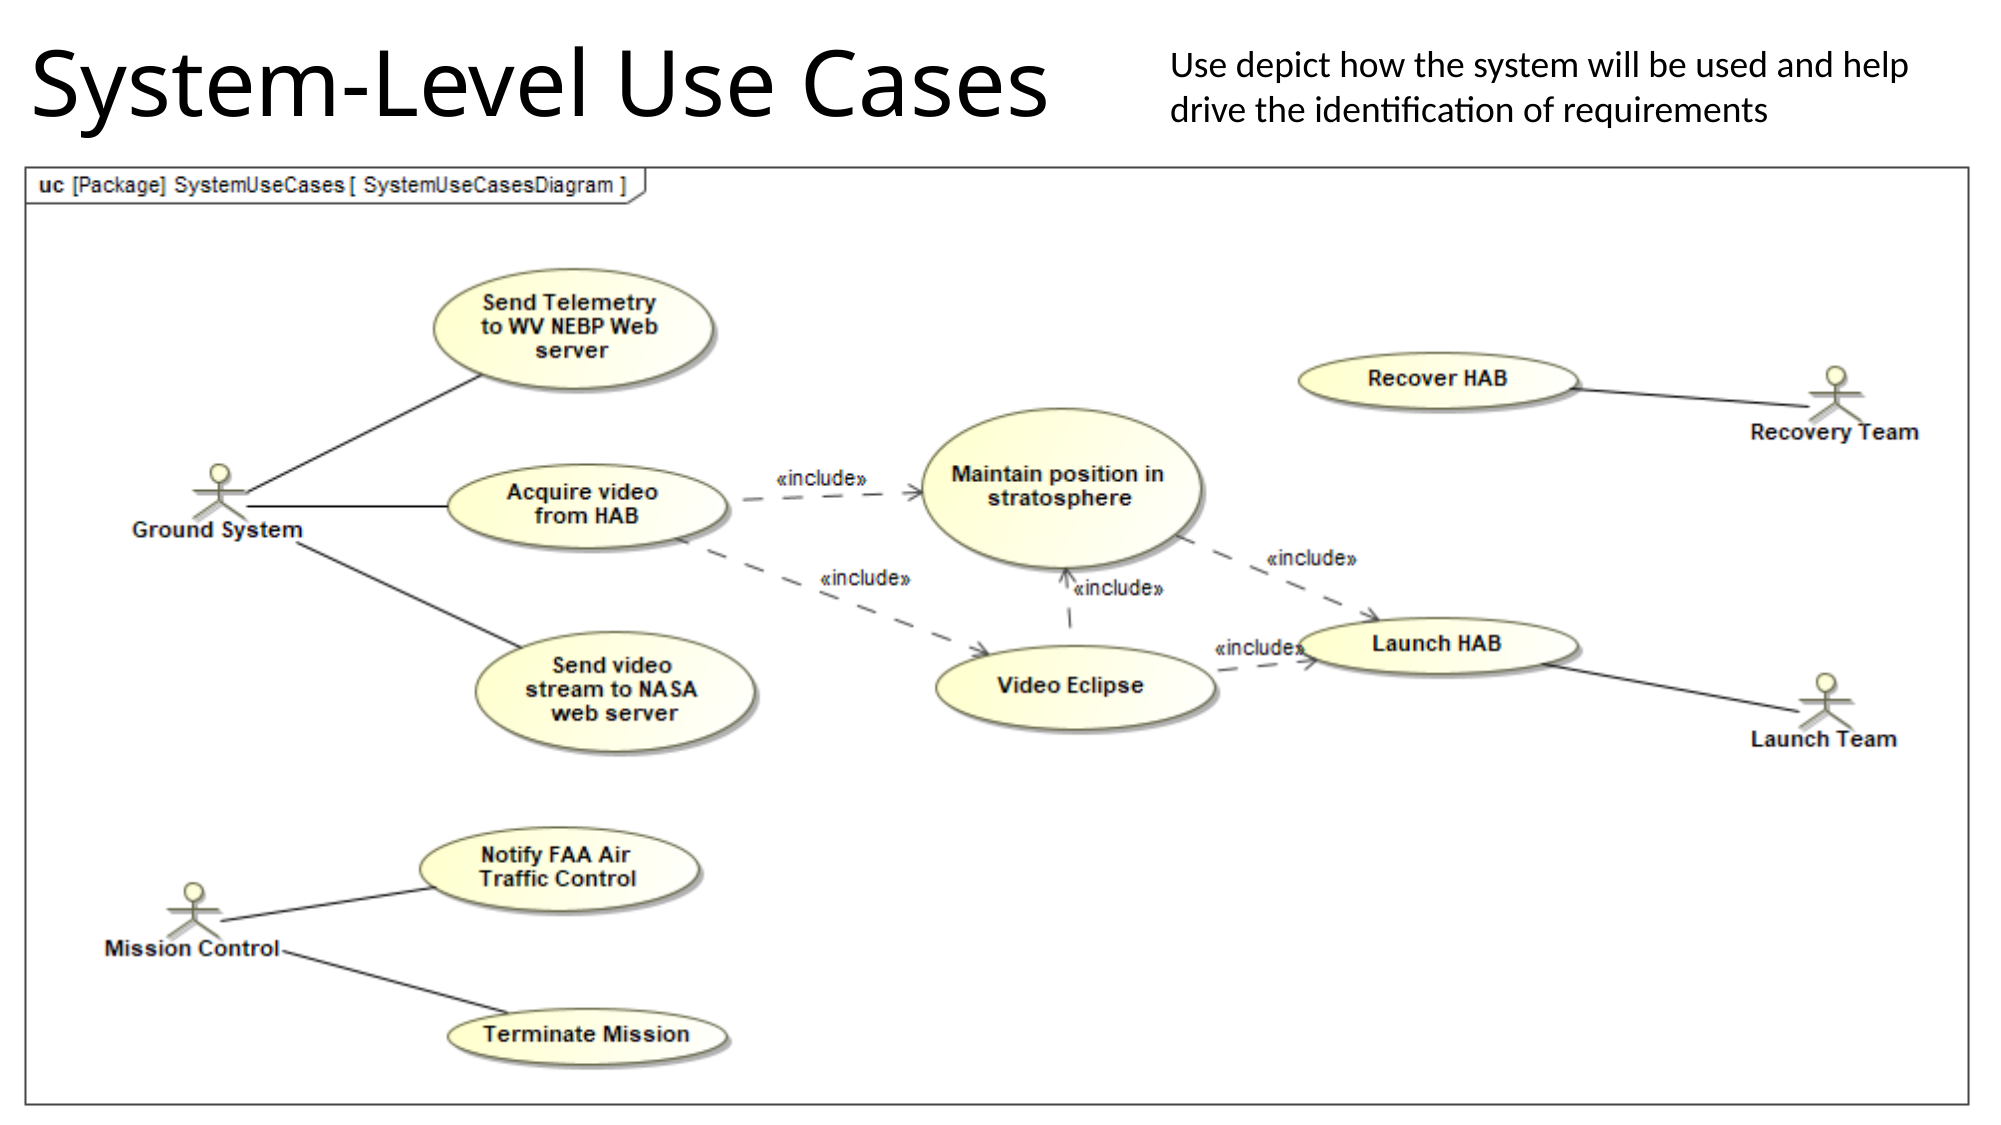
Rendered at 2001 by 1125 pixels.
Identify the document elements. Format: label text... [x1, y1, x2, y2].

picture [15, 157, 1978, 1114]
text_box Use depict how the system will be used and help drive the identification of requirements [1155, 32, 1964, 138]
title System-Level Use Cases [15, 16, 1741, 157]
